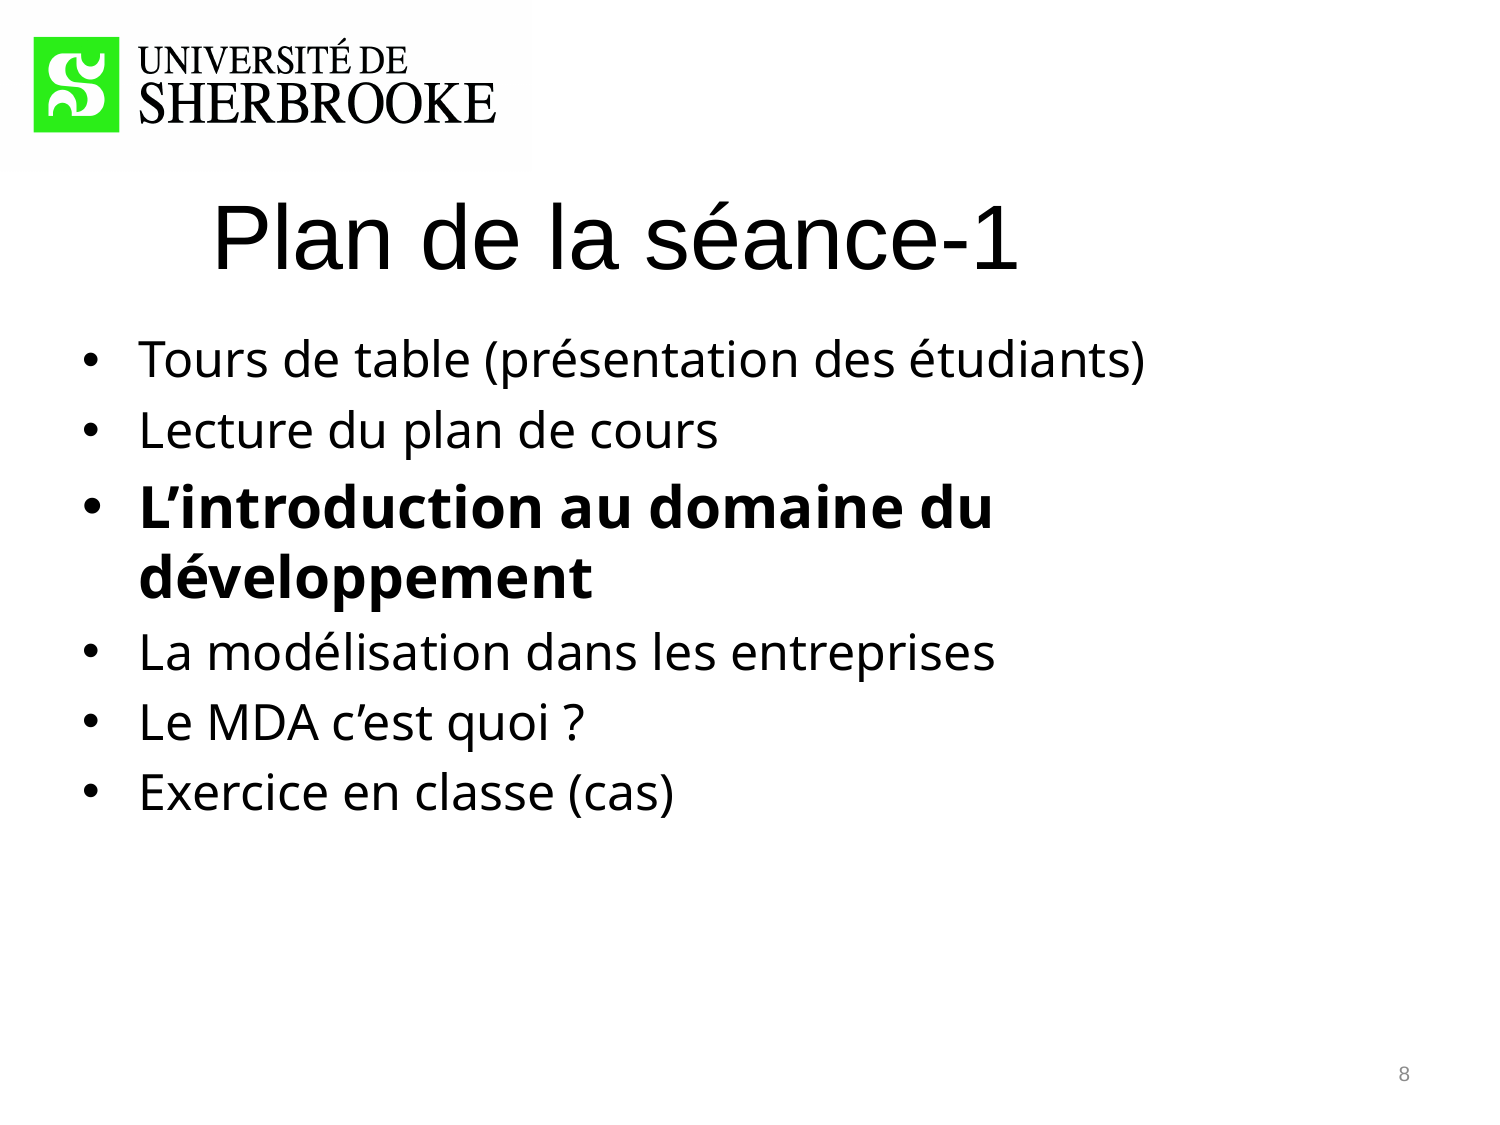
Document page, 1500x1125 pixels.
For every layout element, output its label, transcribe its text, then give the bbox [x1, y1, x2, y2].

slide_number 8 [1074, 1042, 1425, 1103]
title Plan de la séance-1 [0, 138, 1293, 327]
list Tours de table (présentation des étudiants) Lecture du plan de cours L’introduction au domaine du développement La modélisation dans les entreprises Le MDA c’est quoi ? Exercice en classe (cas) [67, 327, 1440, 1033]
picture [0, 0, 532, 172]
